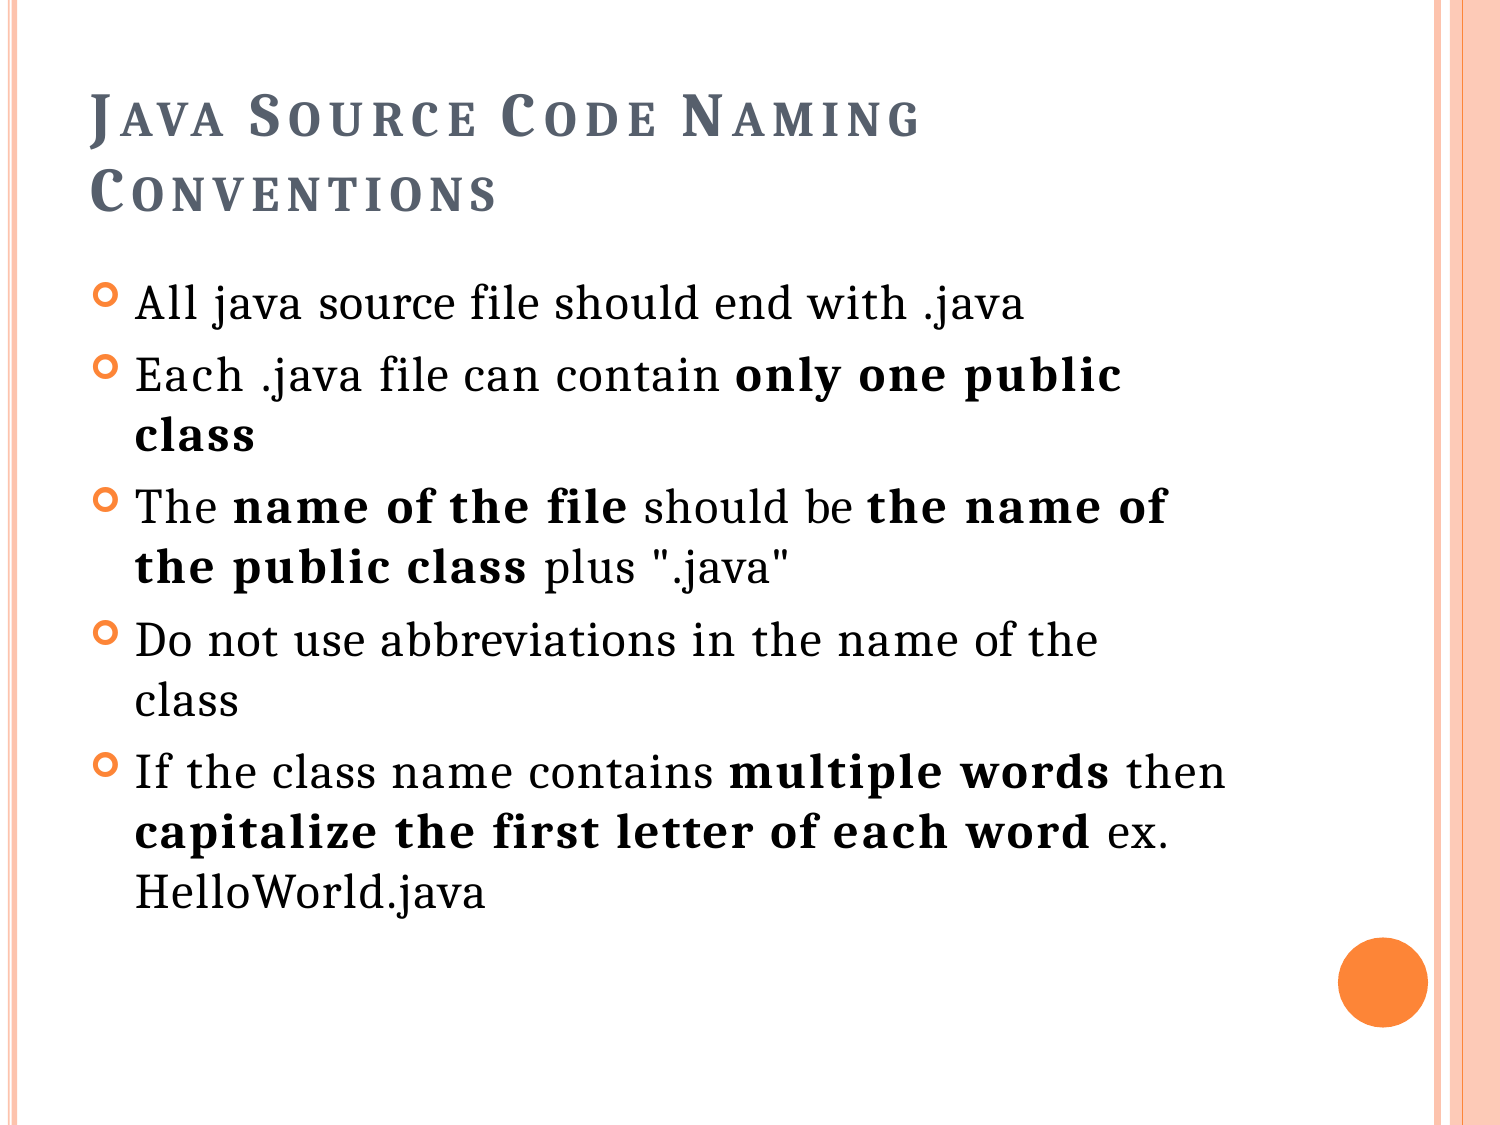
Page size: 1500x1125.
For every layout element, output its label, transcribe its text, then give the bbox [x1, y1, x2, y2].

title JAVA SOURCE CODE NAMING CONVENTIONS [87, 71, 958, 254]
text_box All java source file should end with .java Each .java file can contain only one public class The name of the file should be the name of the public class plus ".java" Do not use abbreviations in the name of the class If the class name contains multiple words then capitalize the first letter of each word ex. HelloWorld.java [87, 254, 1272, 919]
